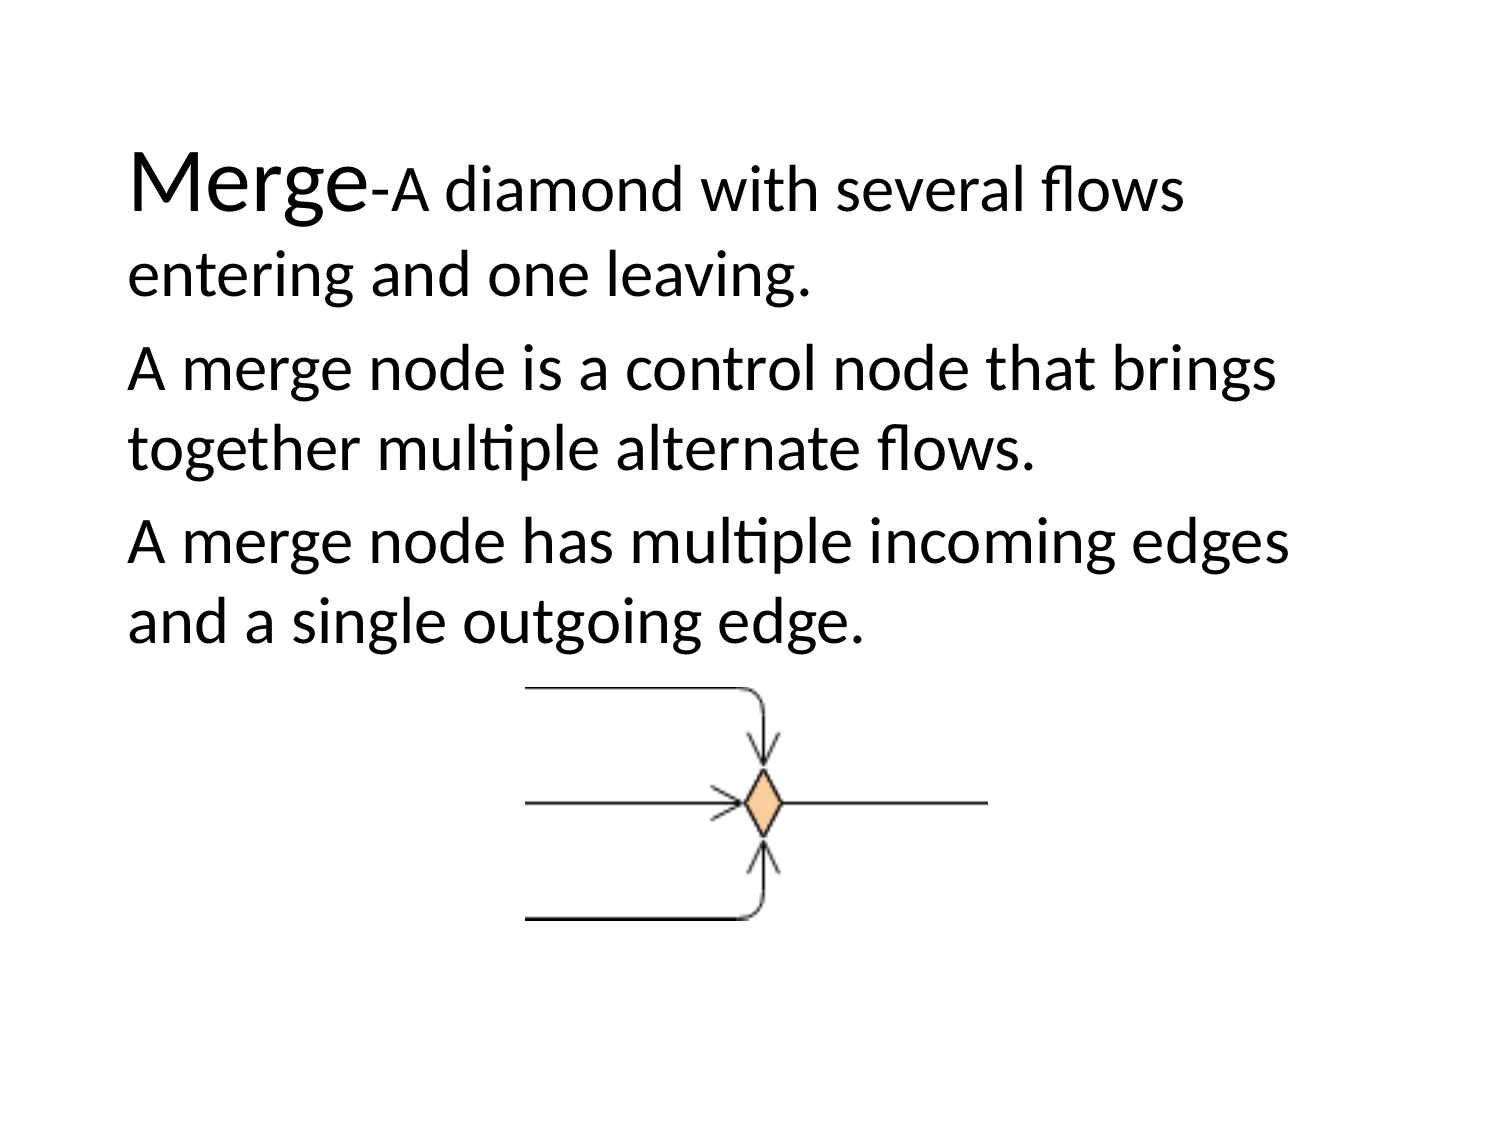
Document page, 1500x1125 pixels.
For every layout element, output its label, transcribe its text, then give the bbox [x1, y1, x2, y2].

subtitle Merge-A diamond with several flows entering and one leaving. A merge node is a control node that brings together multiple alternate flows. A merge node has multiple incoming edges and a single outgoing edge. [112, 112, 1400, 925]
picture [524, 687, 988, 921]
